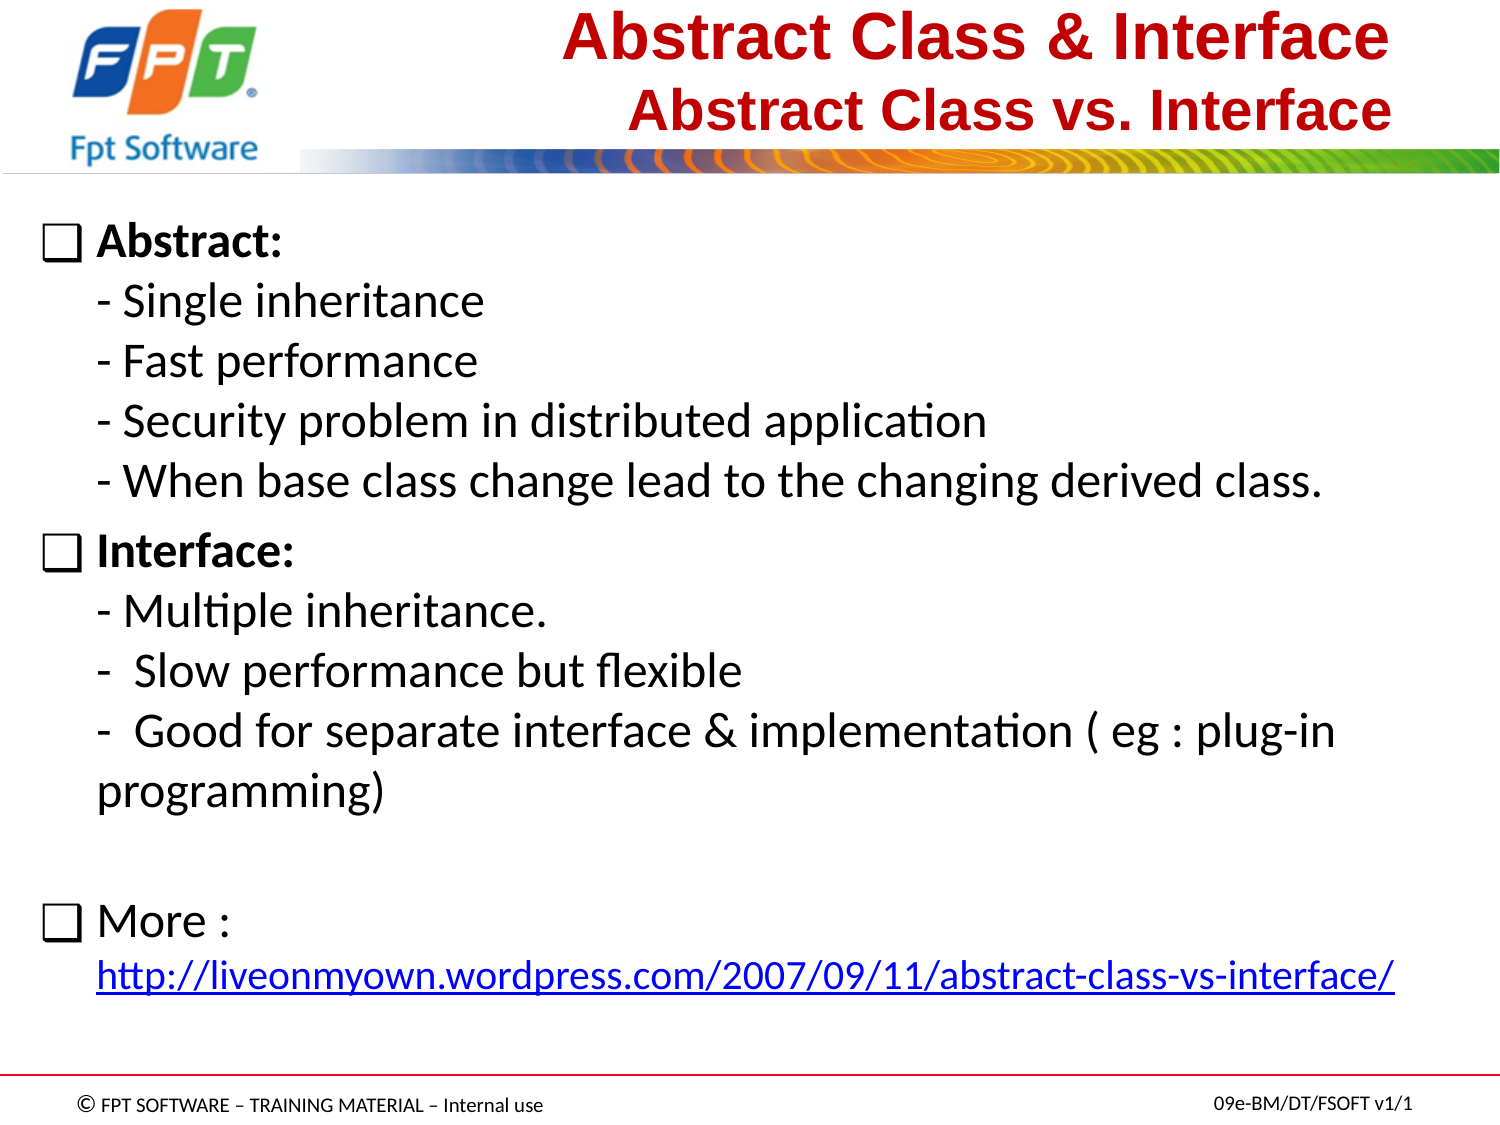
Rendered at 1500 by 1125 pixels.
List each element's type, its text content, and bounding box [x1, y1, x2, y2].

list Abstract: - Single inheritance - Fast performance - Security problem in distributed application - When base class change lead to the changing derived class. Interface: - Multiple inheritance. - Slow performance but flexible - Good for separate interface & implementation ( eg : plug-in programming) More : http://liveonmyown.wordpress.com/2007/09/11/abstract-class-vs-interface/ [24, 200, 1450, 1125]
picture [0, 8, 1500, 300]
title Abstract Class & Interface Abstract Class vs. Interface [289, 0, 1425, 150]
